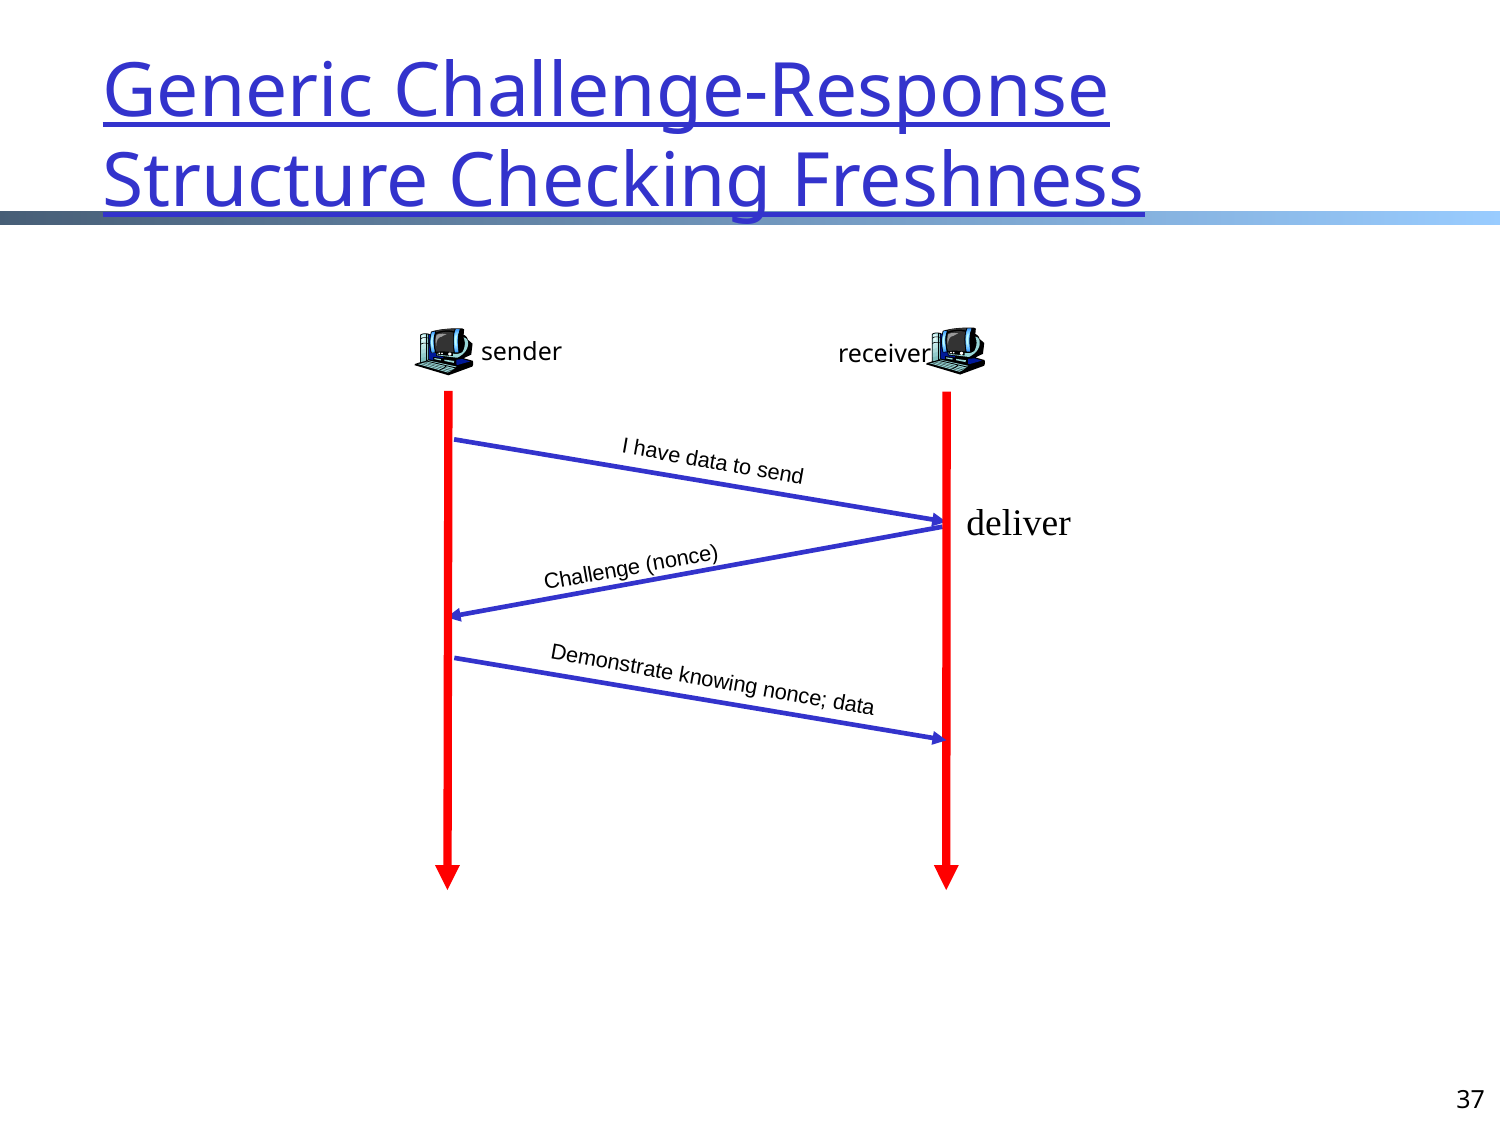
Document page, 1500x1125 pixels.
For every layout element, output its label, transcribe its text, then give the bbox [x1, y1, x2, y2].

text_box deliver [951, 490, 1086, 551]
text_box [414, 327, 578, 376]
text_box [925, 326, 987, 375]
text_box [858, 506, 946, 526]
text_box [884, 730, 947, 745]
text_box Demonstrate knowing nonce; data [533, 627, 894, 730]
text_box Challenge (nonce) [525, 505, 864, 604]
text_box [449, 601, 532, 622]
title Generic Challenge-Response Structure Checking Freshness [87, 37, 1363, 225]
slide_number 37 [1150, 1049, 1500, 1125]
text_box [940, 741, 953, 891]
text_box I have data to send [604, 421, 822, 500]
text_box [441, 390, 454, 891]
text_box receiver [823, 330, 921, 375]
